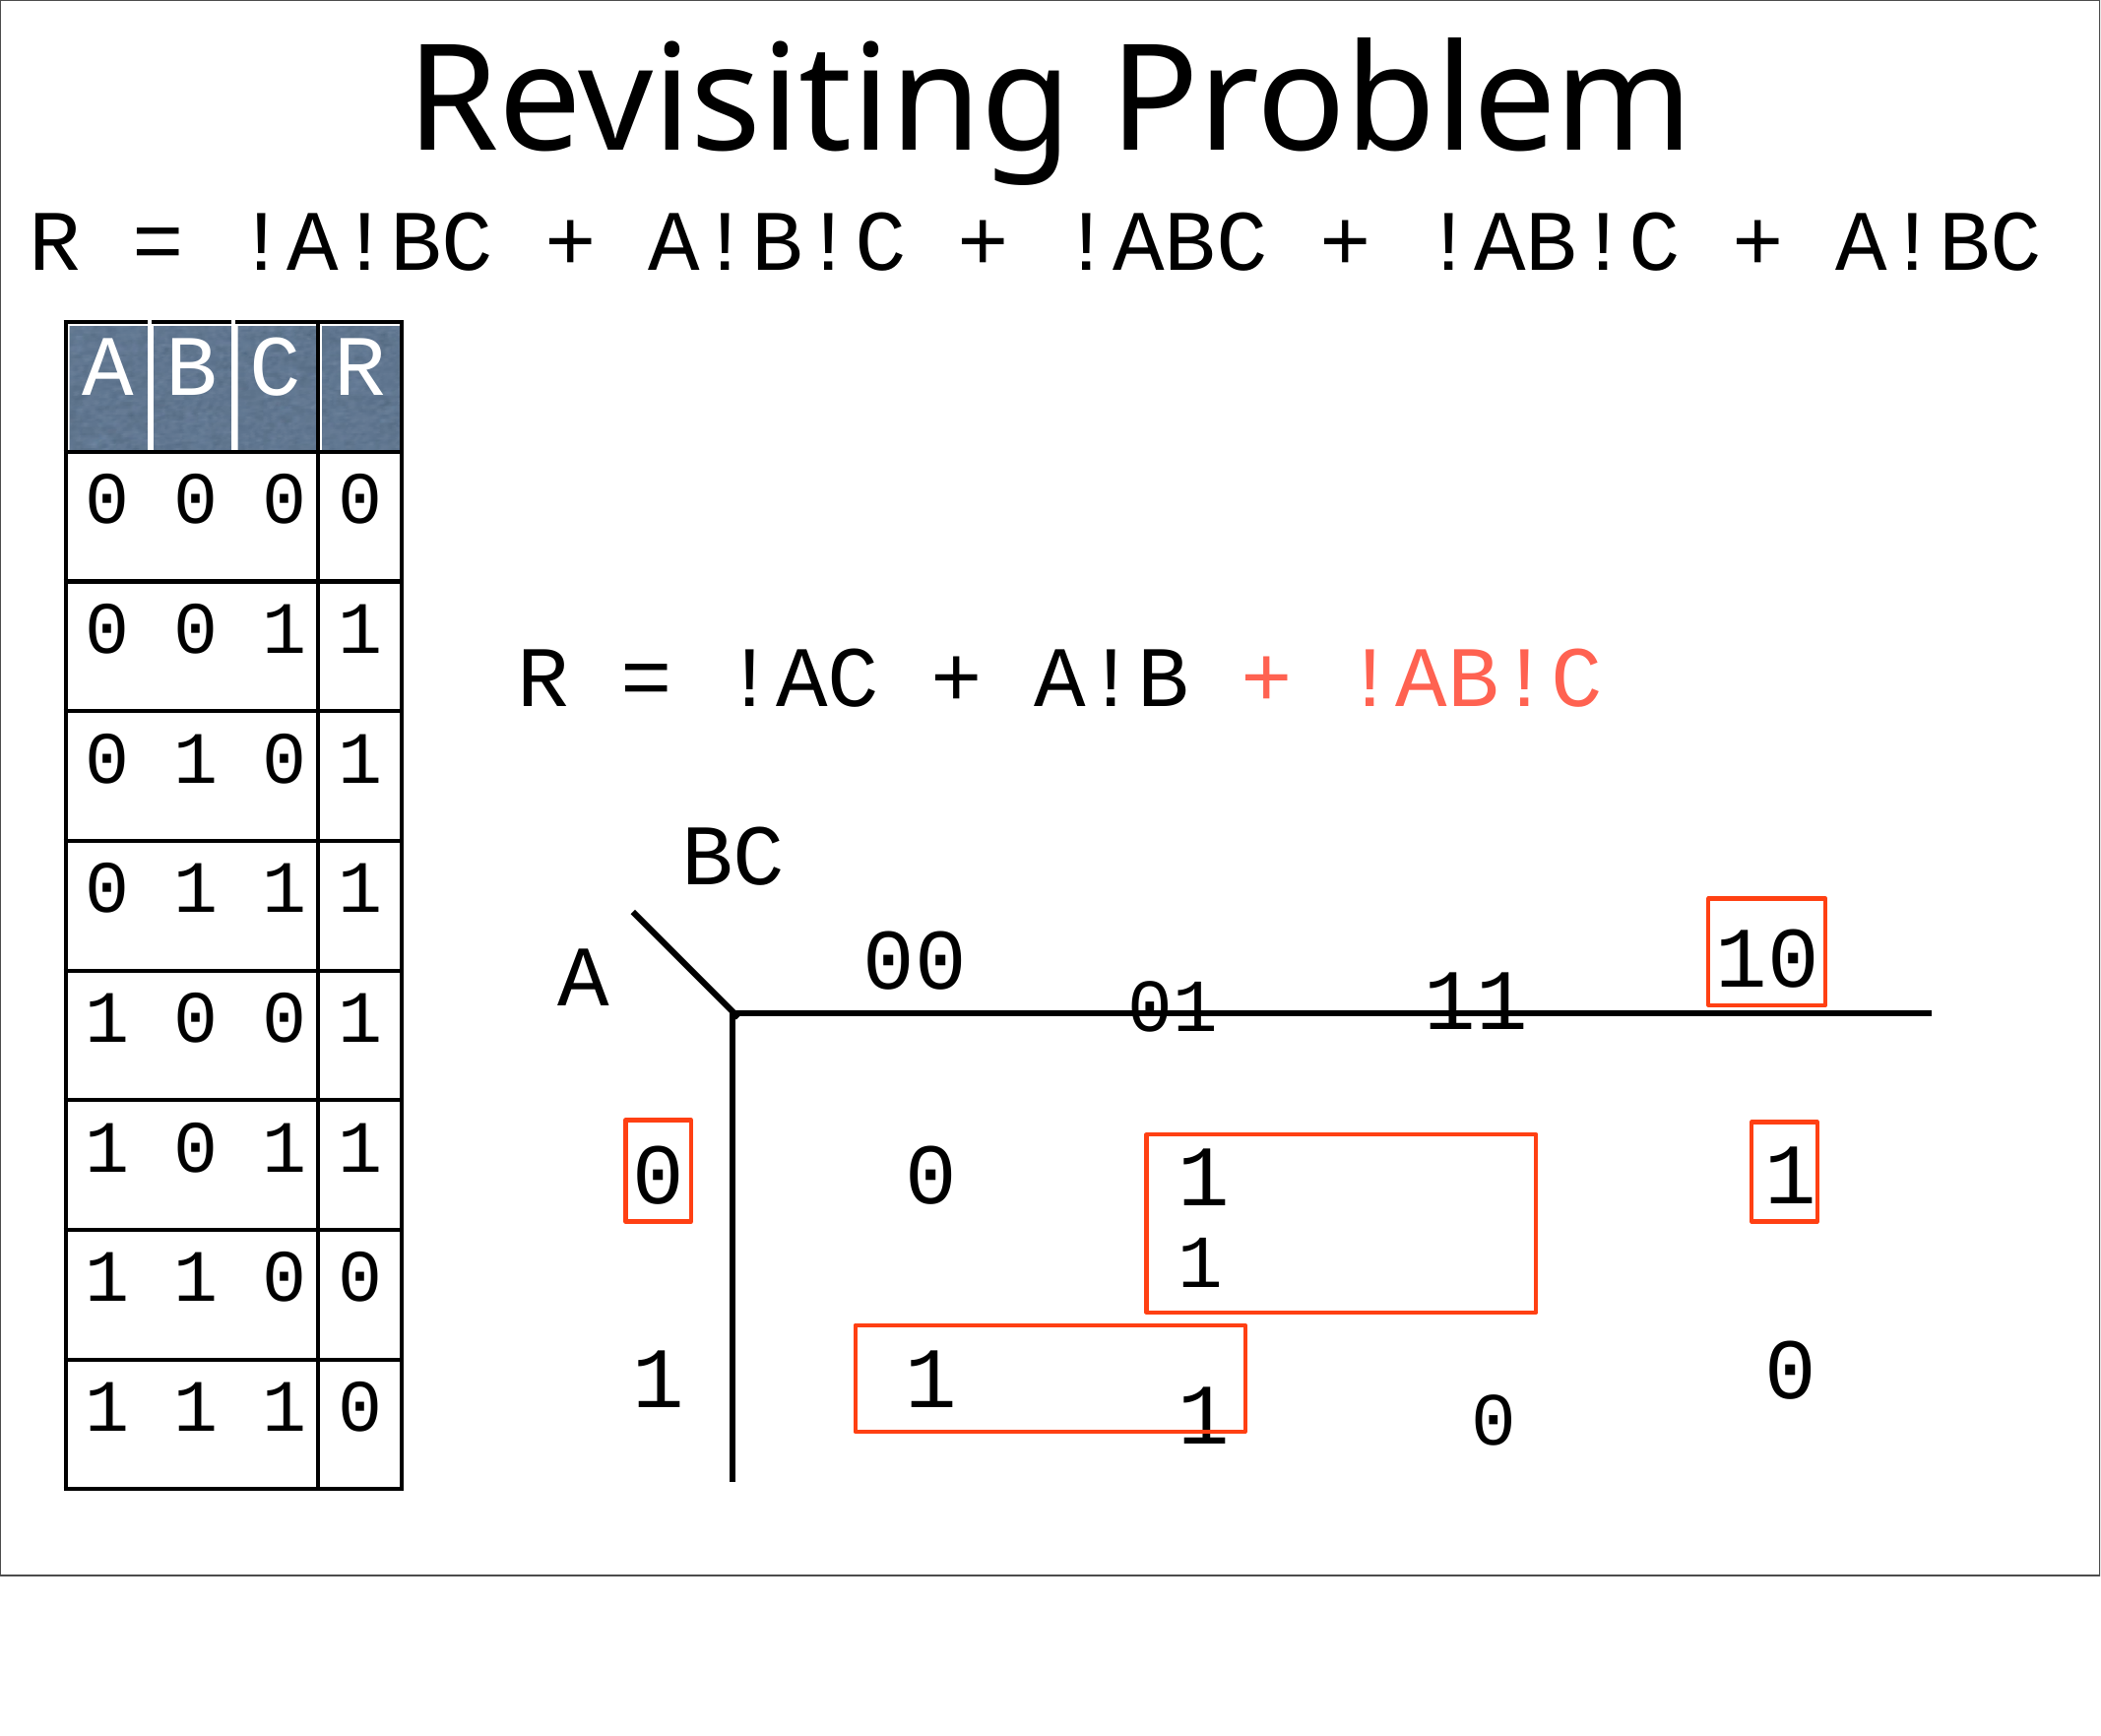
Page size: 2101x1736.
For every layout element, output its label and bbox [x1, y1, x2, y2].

text_box [0, 0, 2101, 1575]
